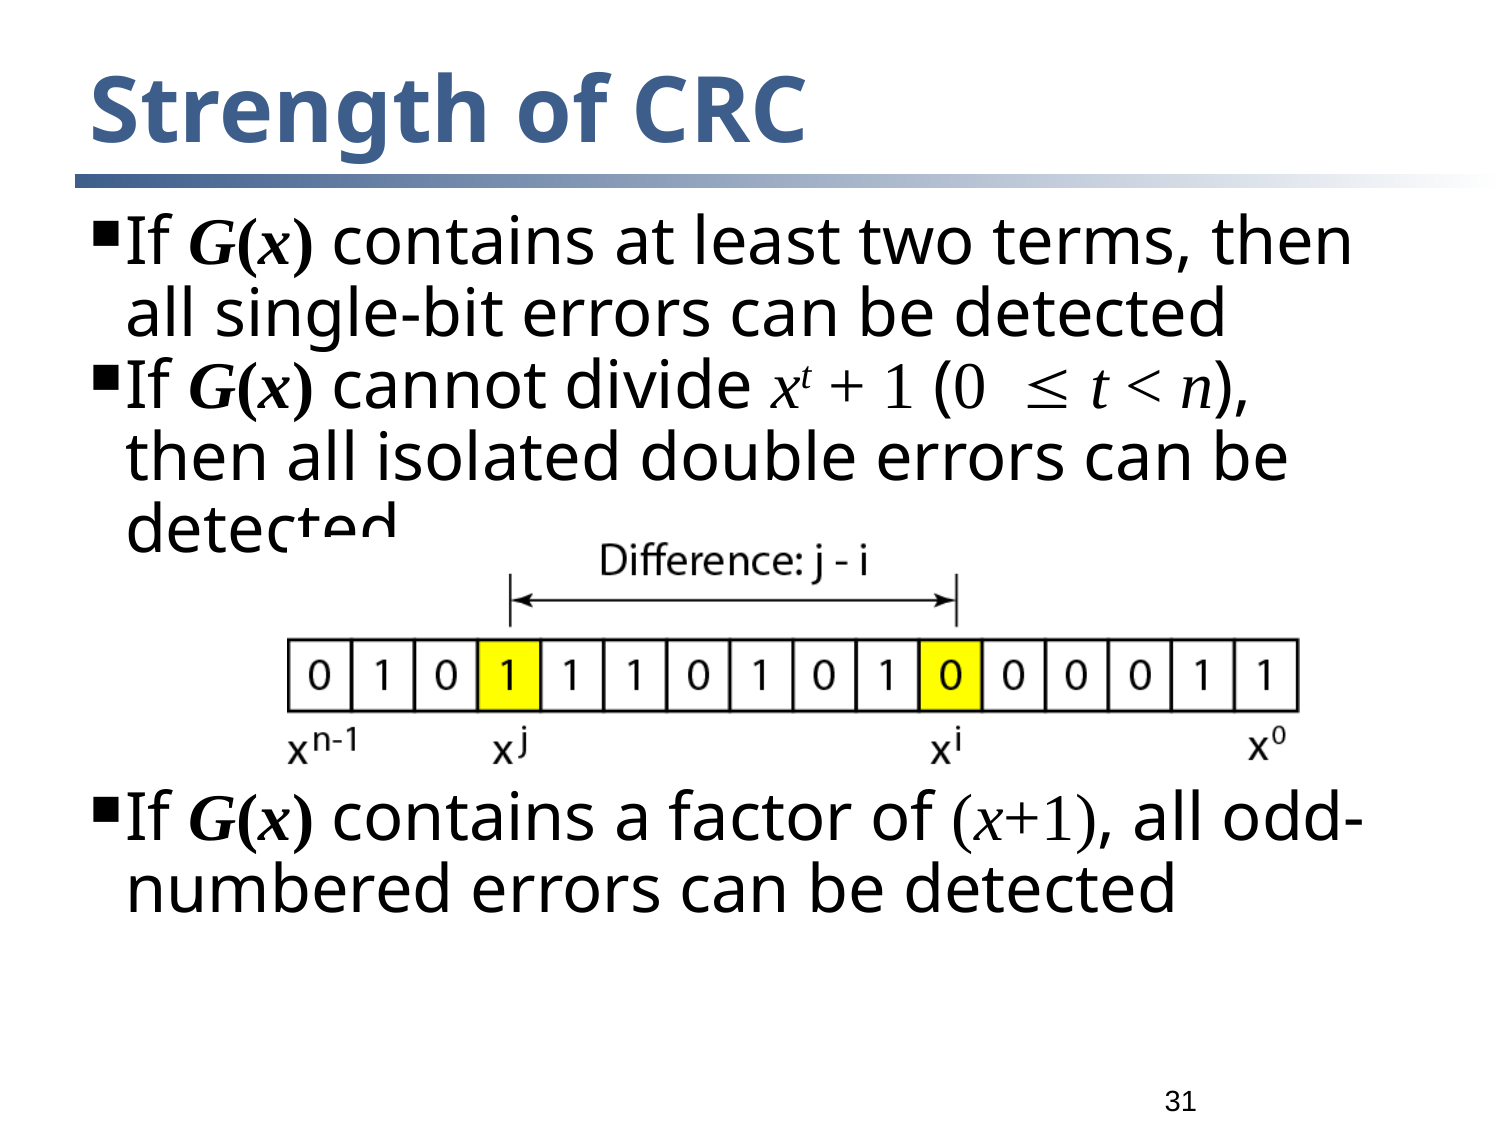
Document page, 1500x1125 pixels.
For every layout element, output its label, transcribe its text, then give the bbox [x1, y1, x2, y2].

text_box <number> [1149, 1046, 1500, 1125]
text_box If G(x) contains at least two terms, then all single-bit errors can be detected If G(x) cannot divide xt + 1 (0 t < n), then all isolated double errors can be detected If G(x) contains a factor of (x+1), all odd-numbered errors can be detected [75, 200, 1425, 1013]
picture [287, 537, 1300, 776]
text_box Strength of CRC [75, 24, 1425, 188]
